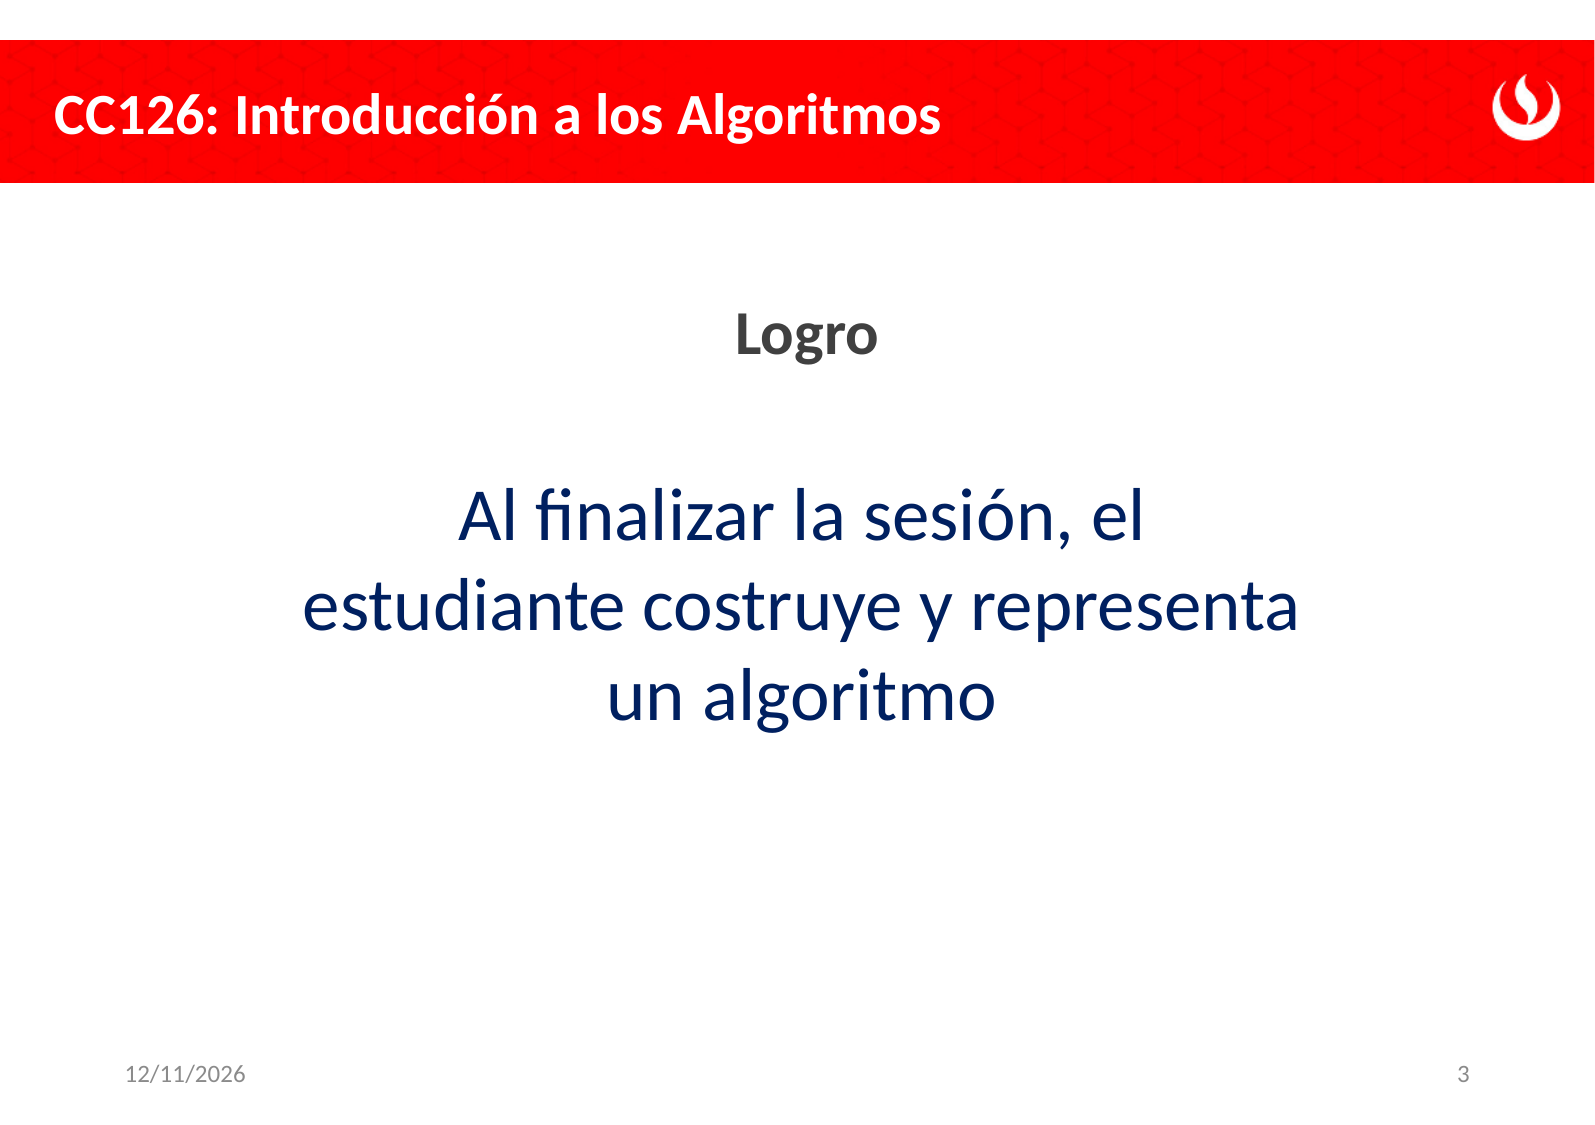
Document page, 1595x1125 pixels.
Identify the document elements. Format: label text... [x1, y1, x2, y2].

slide_number 3 [1126, 1042, 1485, 1103]
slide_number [109, 1042, 469, 1103]
subtitle Logro [630, 293, 974, 394]
picture [0, 40, 1595, 183]
text_box Al finalizar la sesión, el estudiante costruye y representa un algoritmo [273, 458, 1331, 743]
